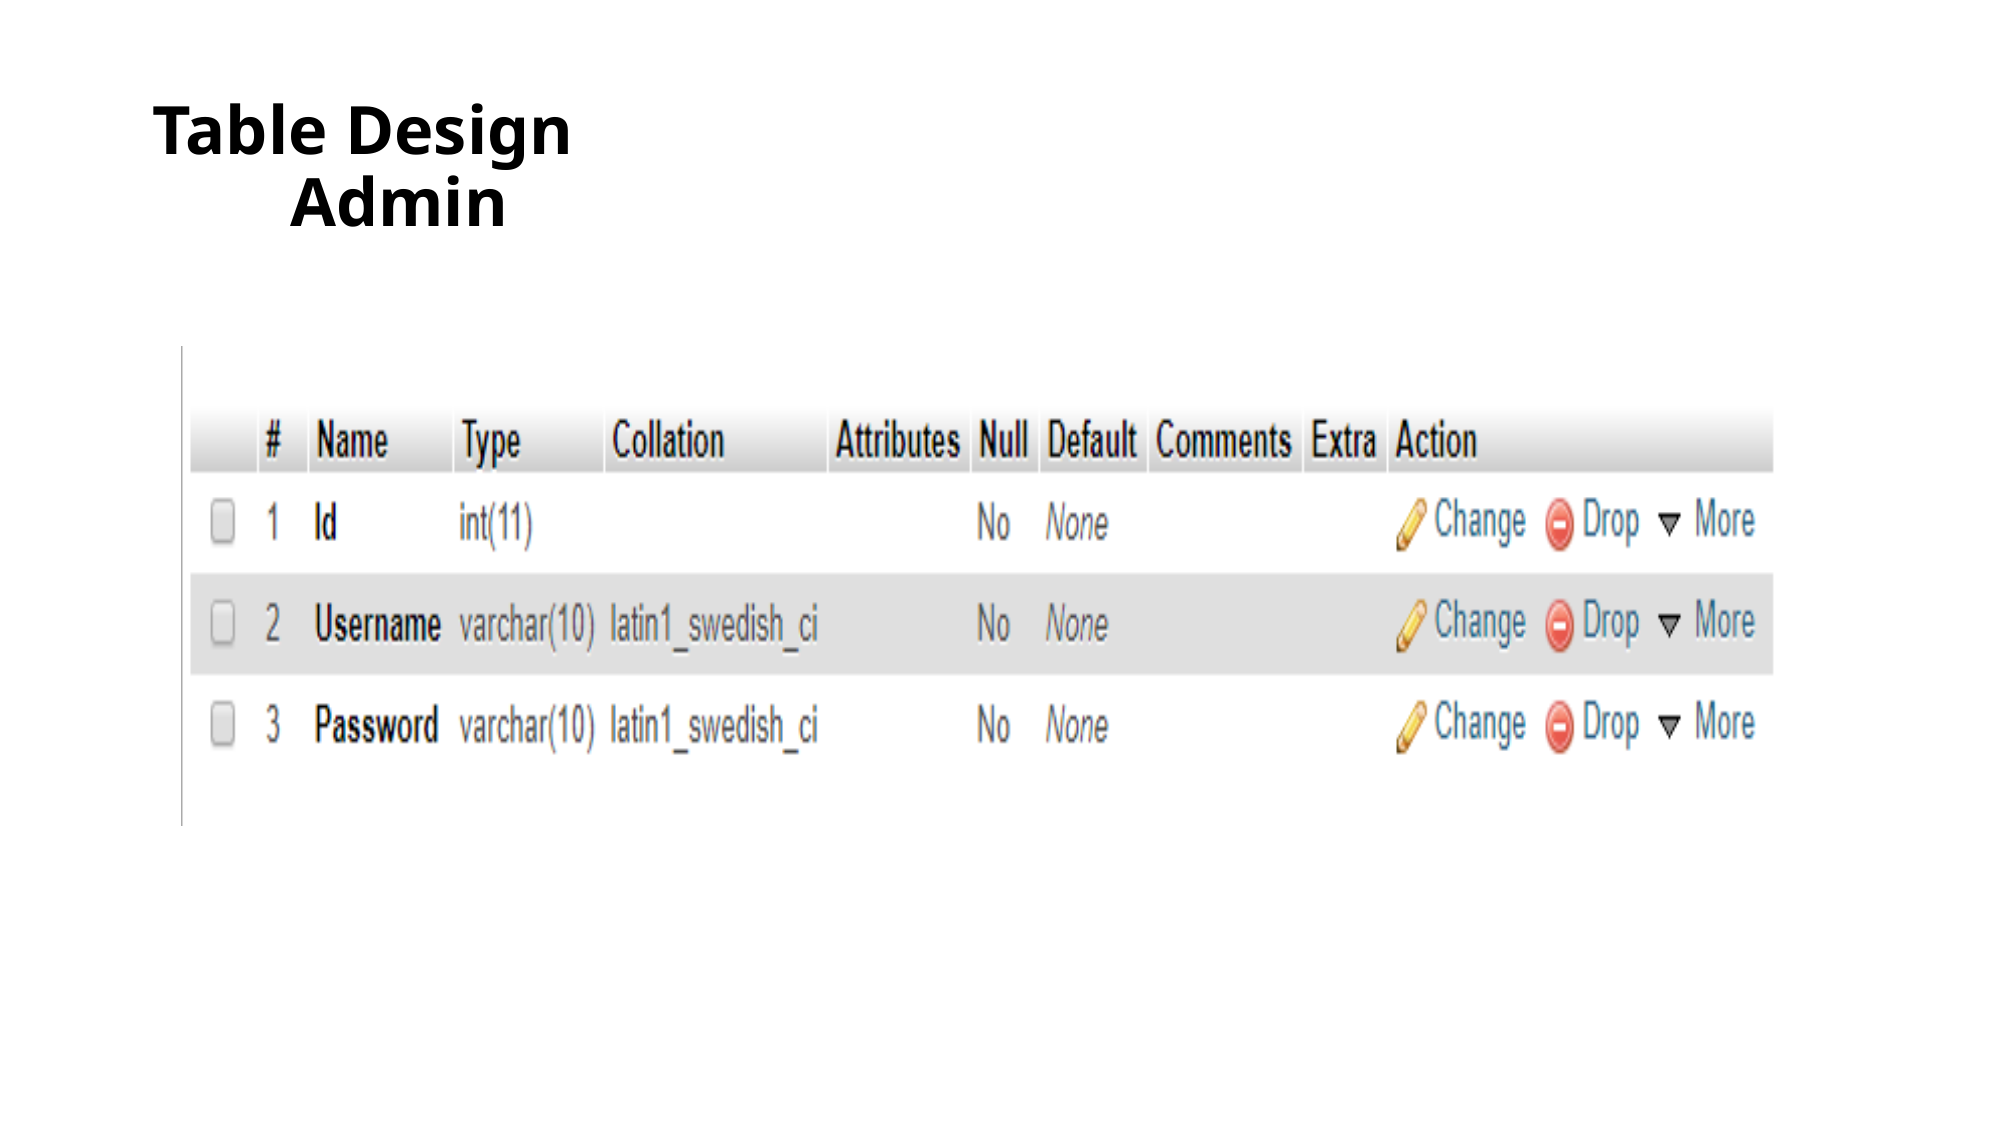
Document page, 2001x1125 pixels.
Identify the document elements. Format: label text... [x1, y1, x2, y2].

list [181, 346, 1822, 827]
title Table Design Admin [137, 59, 1863, 278]
